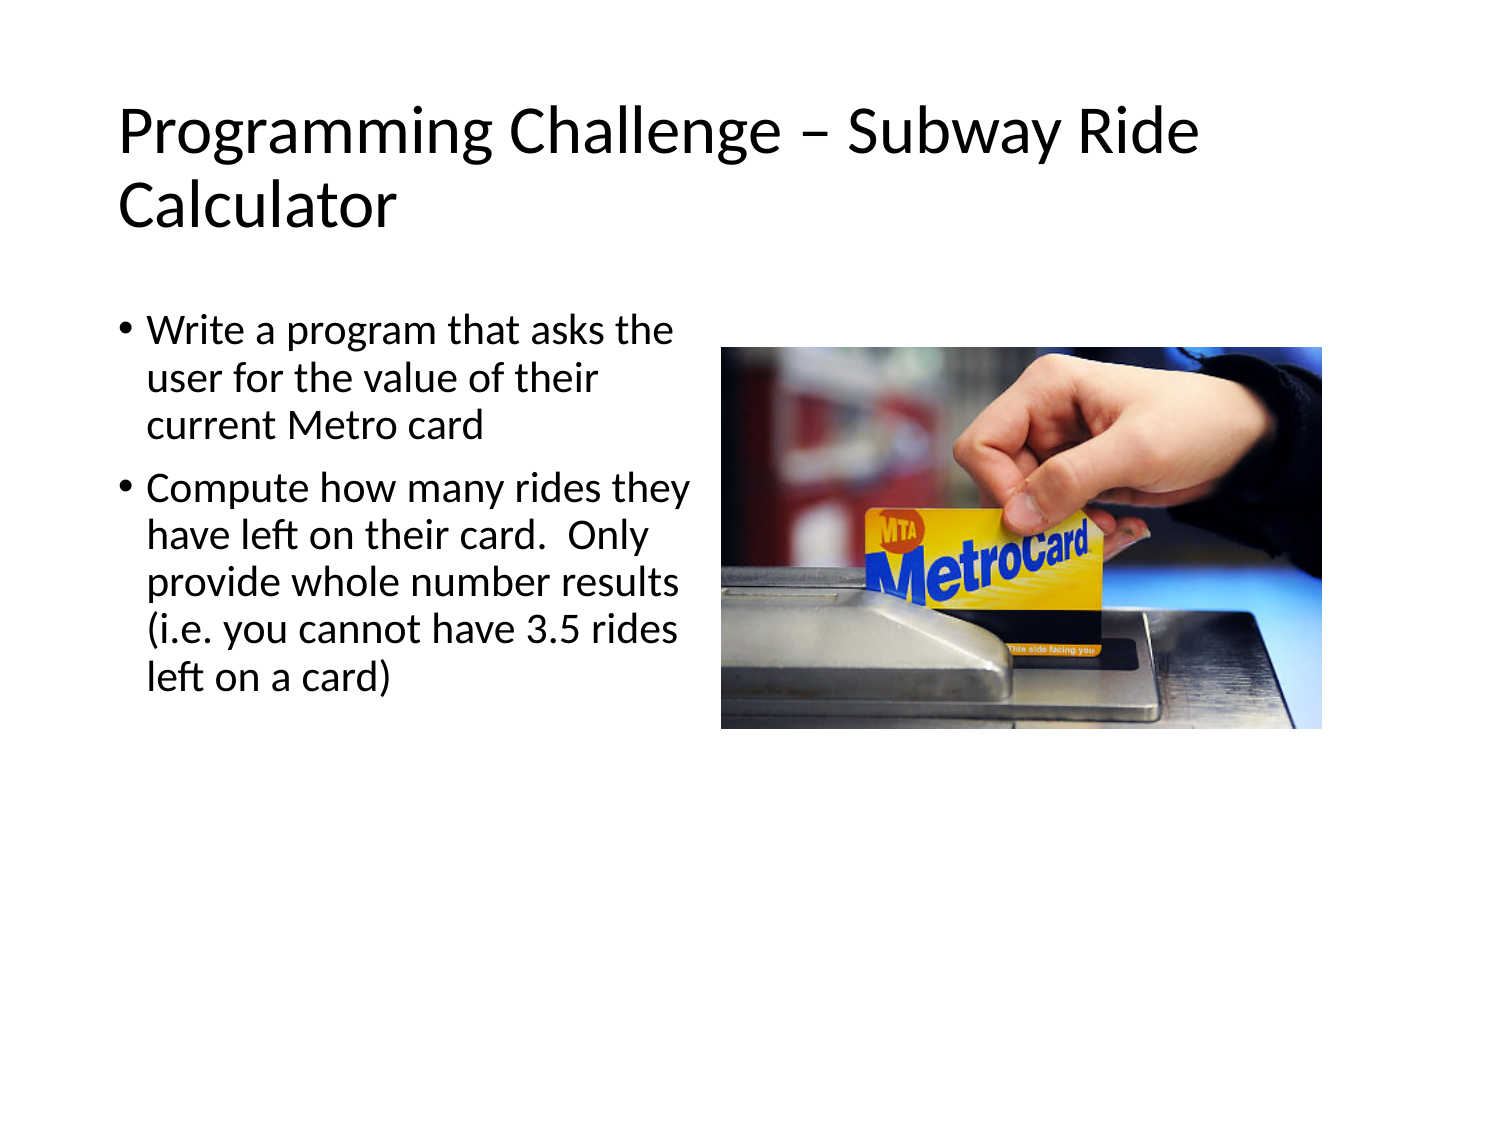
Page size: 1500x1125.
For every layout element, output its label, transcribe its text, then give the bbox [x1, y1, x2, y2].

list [721, 198, 1322, 879]
list Write a program that asks the user for the value of their current Metro card Compute how many rides they have left on their card. Only provide whole number results (i.e. you cannot have 3.5 rides left on a card) [103, 299, 741, 1014]
title Programming Challenge – Subway Ride Calculator [103, 59, 1397, 278]
